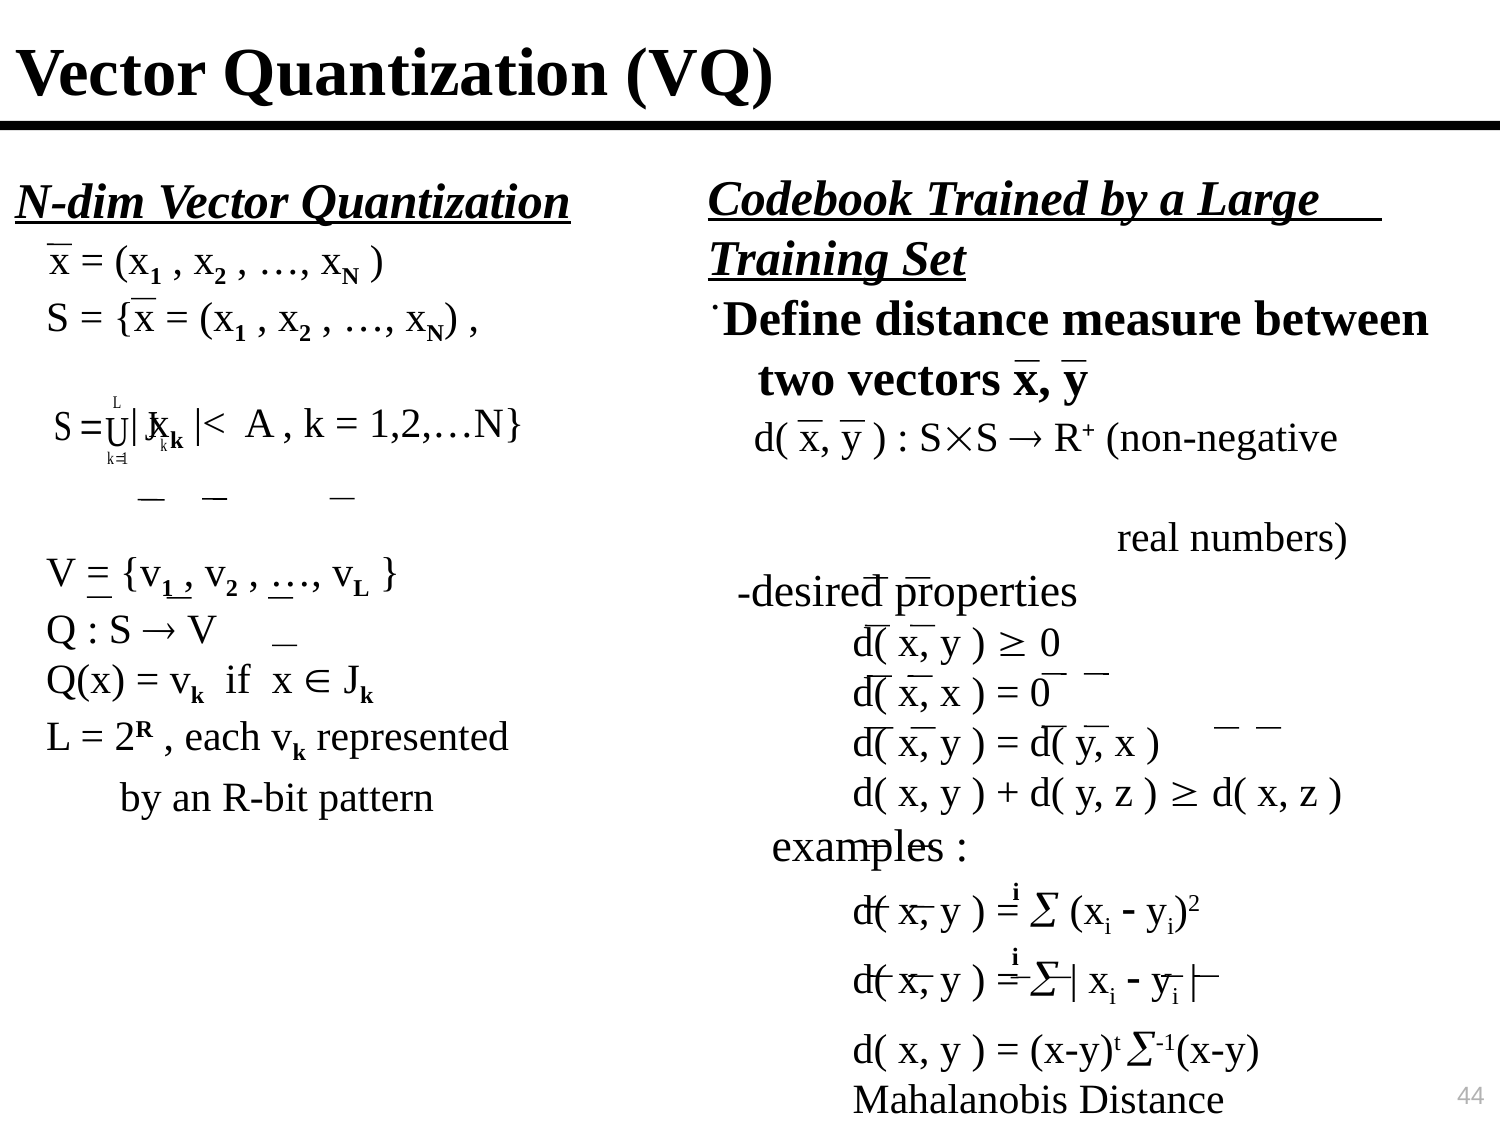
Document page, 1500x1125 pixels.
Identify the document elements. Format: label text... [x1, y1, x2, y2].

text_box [692, 157, 1500, 1123]
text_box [49, 387, 176, 473]
text_box N-dim Vector Quantization x = (x1 , x2 , …, xN ) S = {x = (x1 , x2 , …, xN) , | xk |< A , k = 1,2,…N} V = {v1 , v2 , …, vL } Q : S  V Q(x) = vk if x  Jk L = 2R , each vk represented by an R-bit pattern [0, 160, 597, 828]
title Vector Quantization (VQ) [0, 19, 1350, 112]
